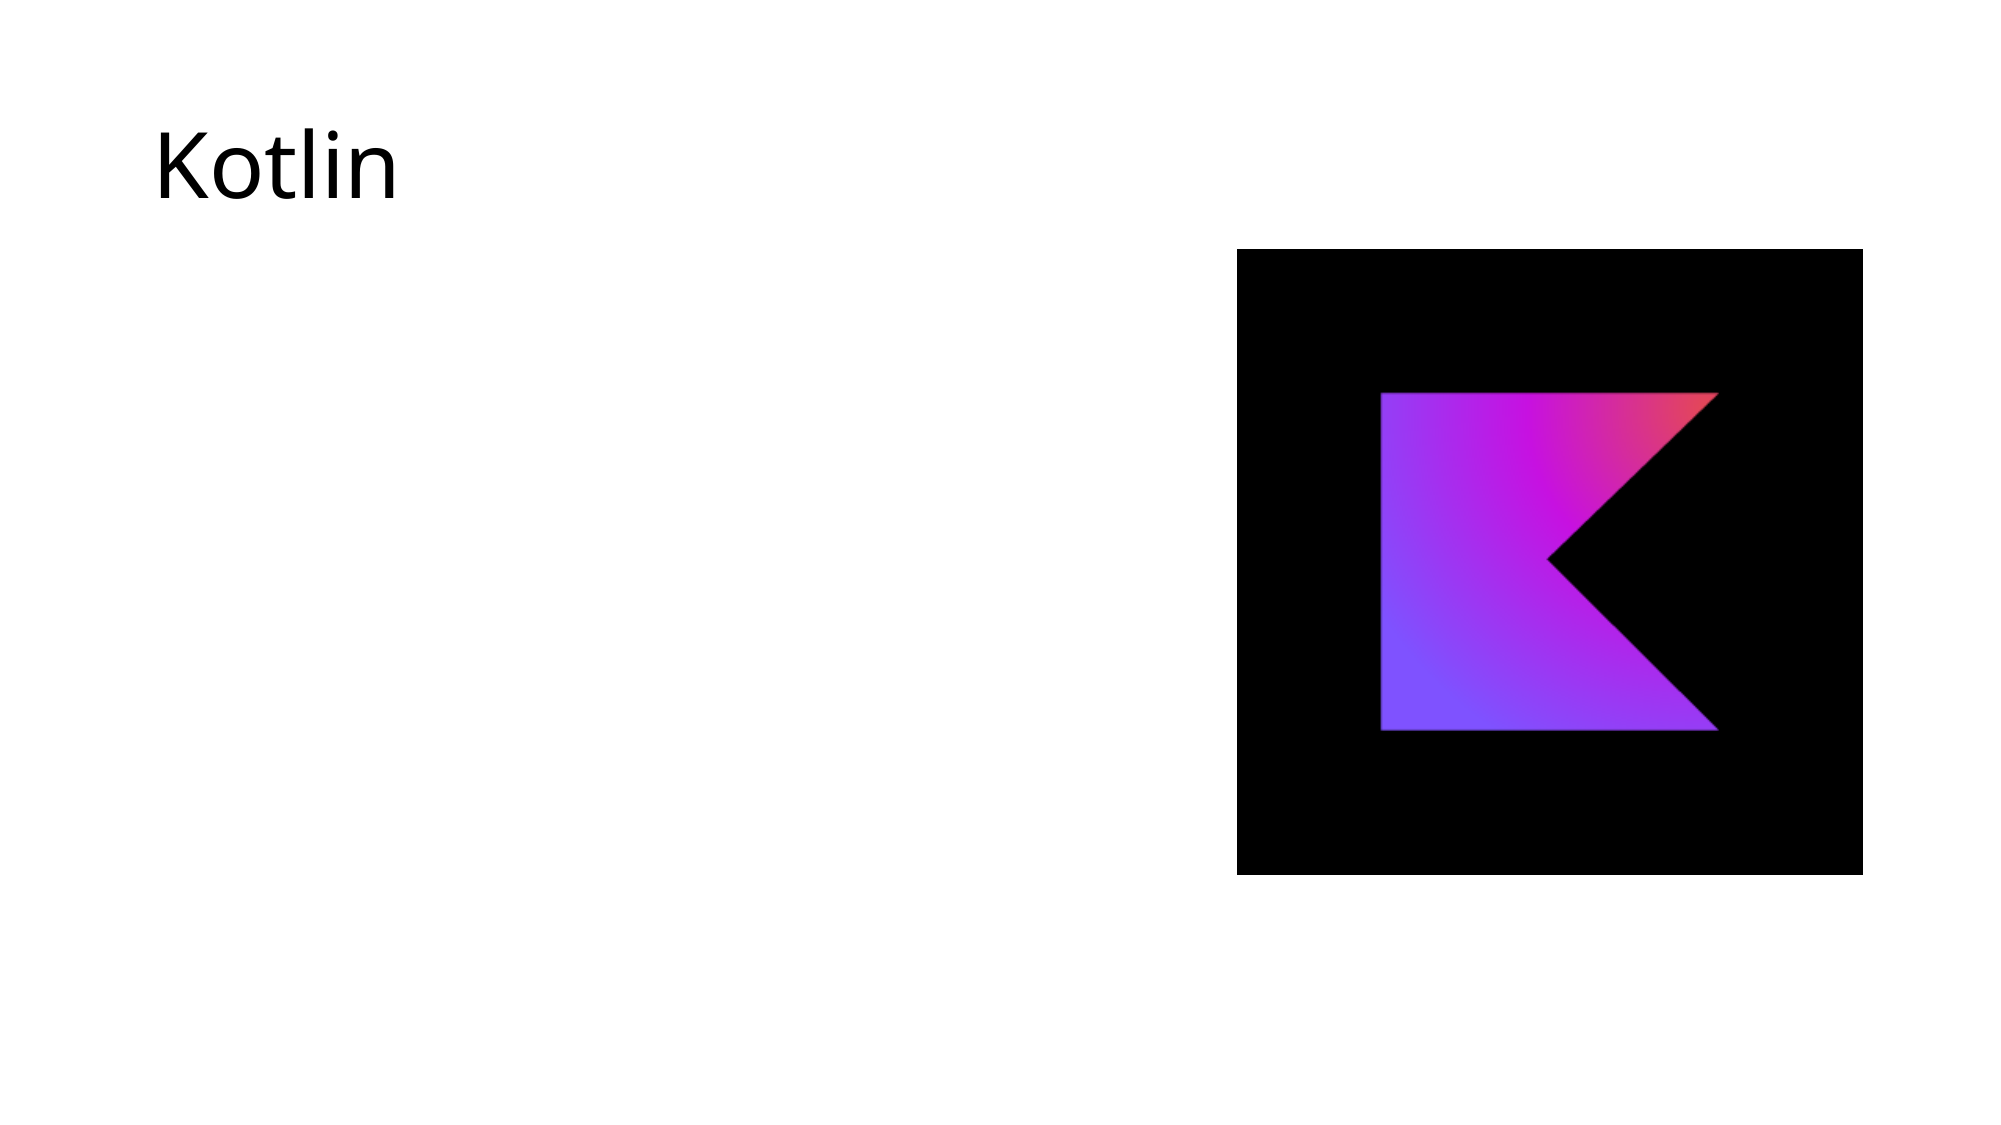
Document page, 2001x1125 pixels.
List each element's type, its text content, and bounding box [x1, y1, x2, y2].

title Kotlin [137, 59, 1863, 278]
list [1237, 249, 1863, 875]
